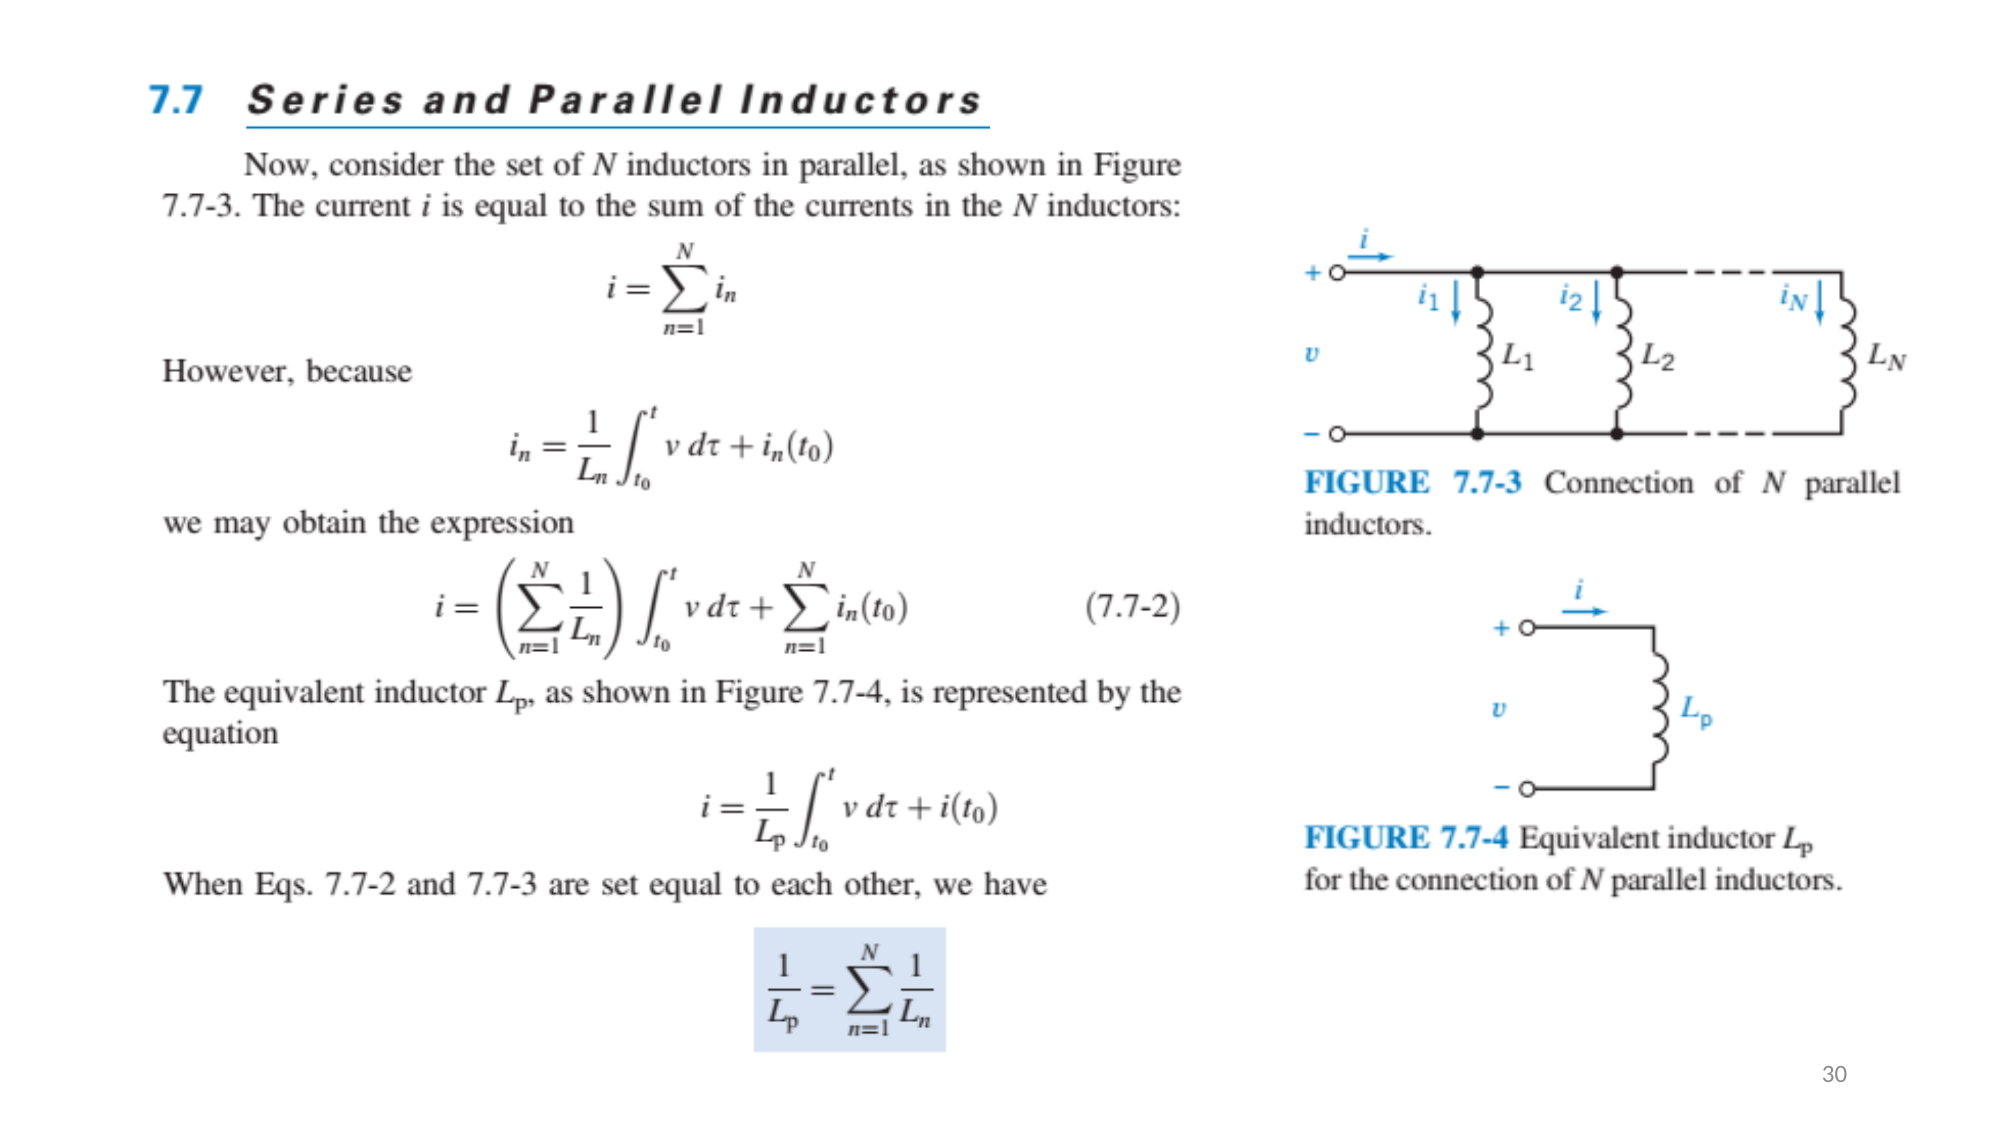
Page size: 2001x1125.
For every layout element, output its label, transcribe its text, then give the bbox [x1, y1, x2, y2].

picture [1279, 219, 1919, 903]
slide_number 30 [1412, 1042, 1863, 1103]
picture [137, 59, 990, 138]
picture [137, 141, 1200, 1073]
